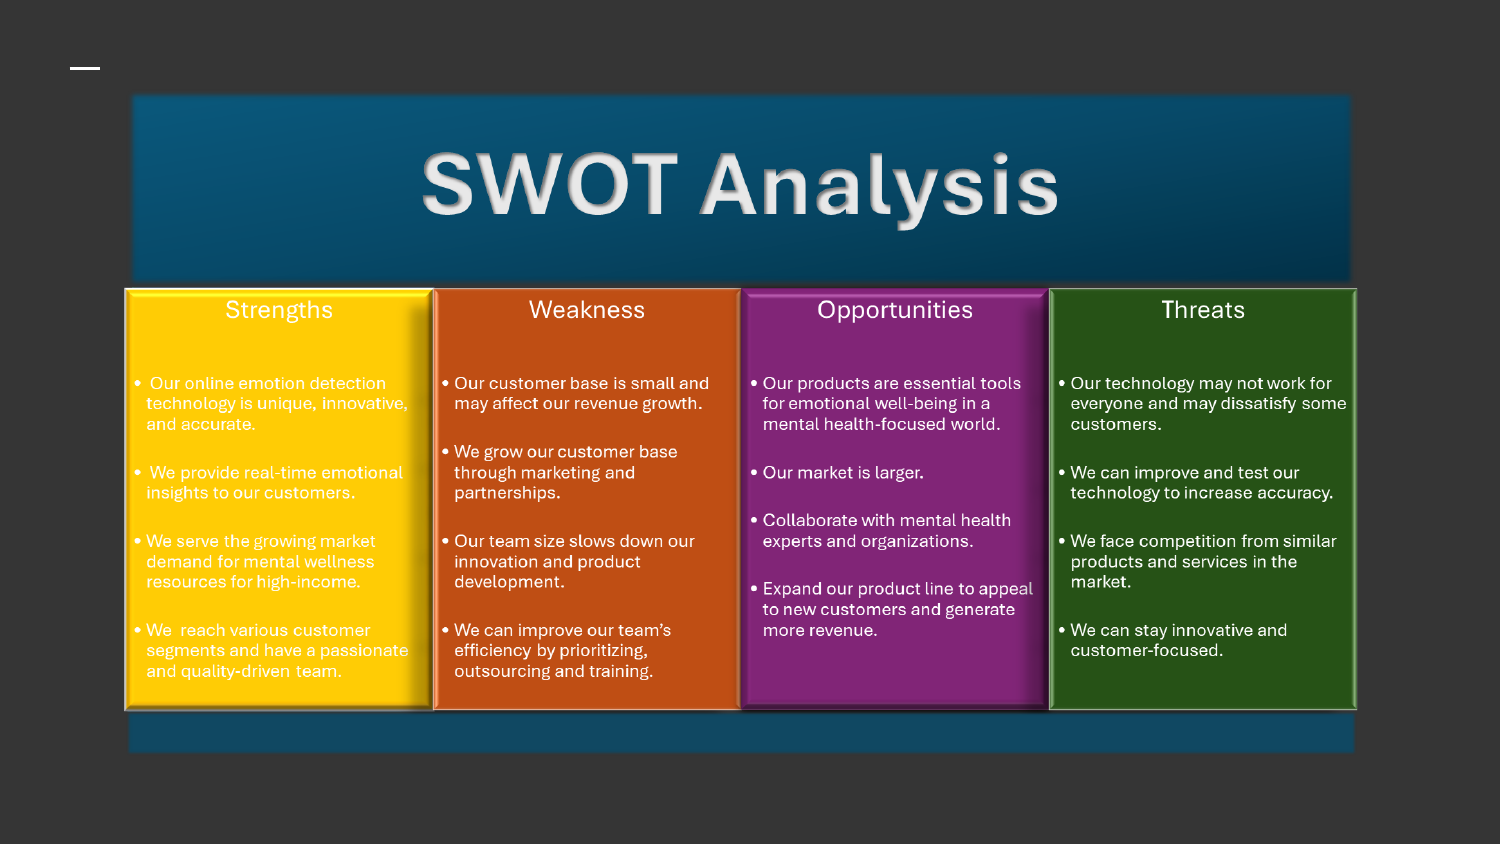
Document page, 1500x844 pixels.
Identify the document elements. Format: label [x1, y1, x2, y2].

picture [121, 87, 1362, 756]
